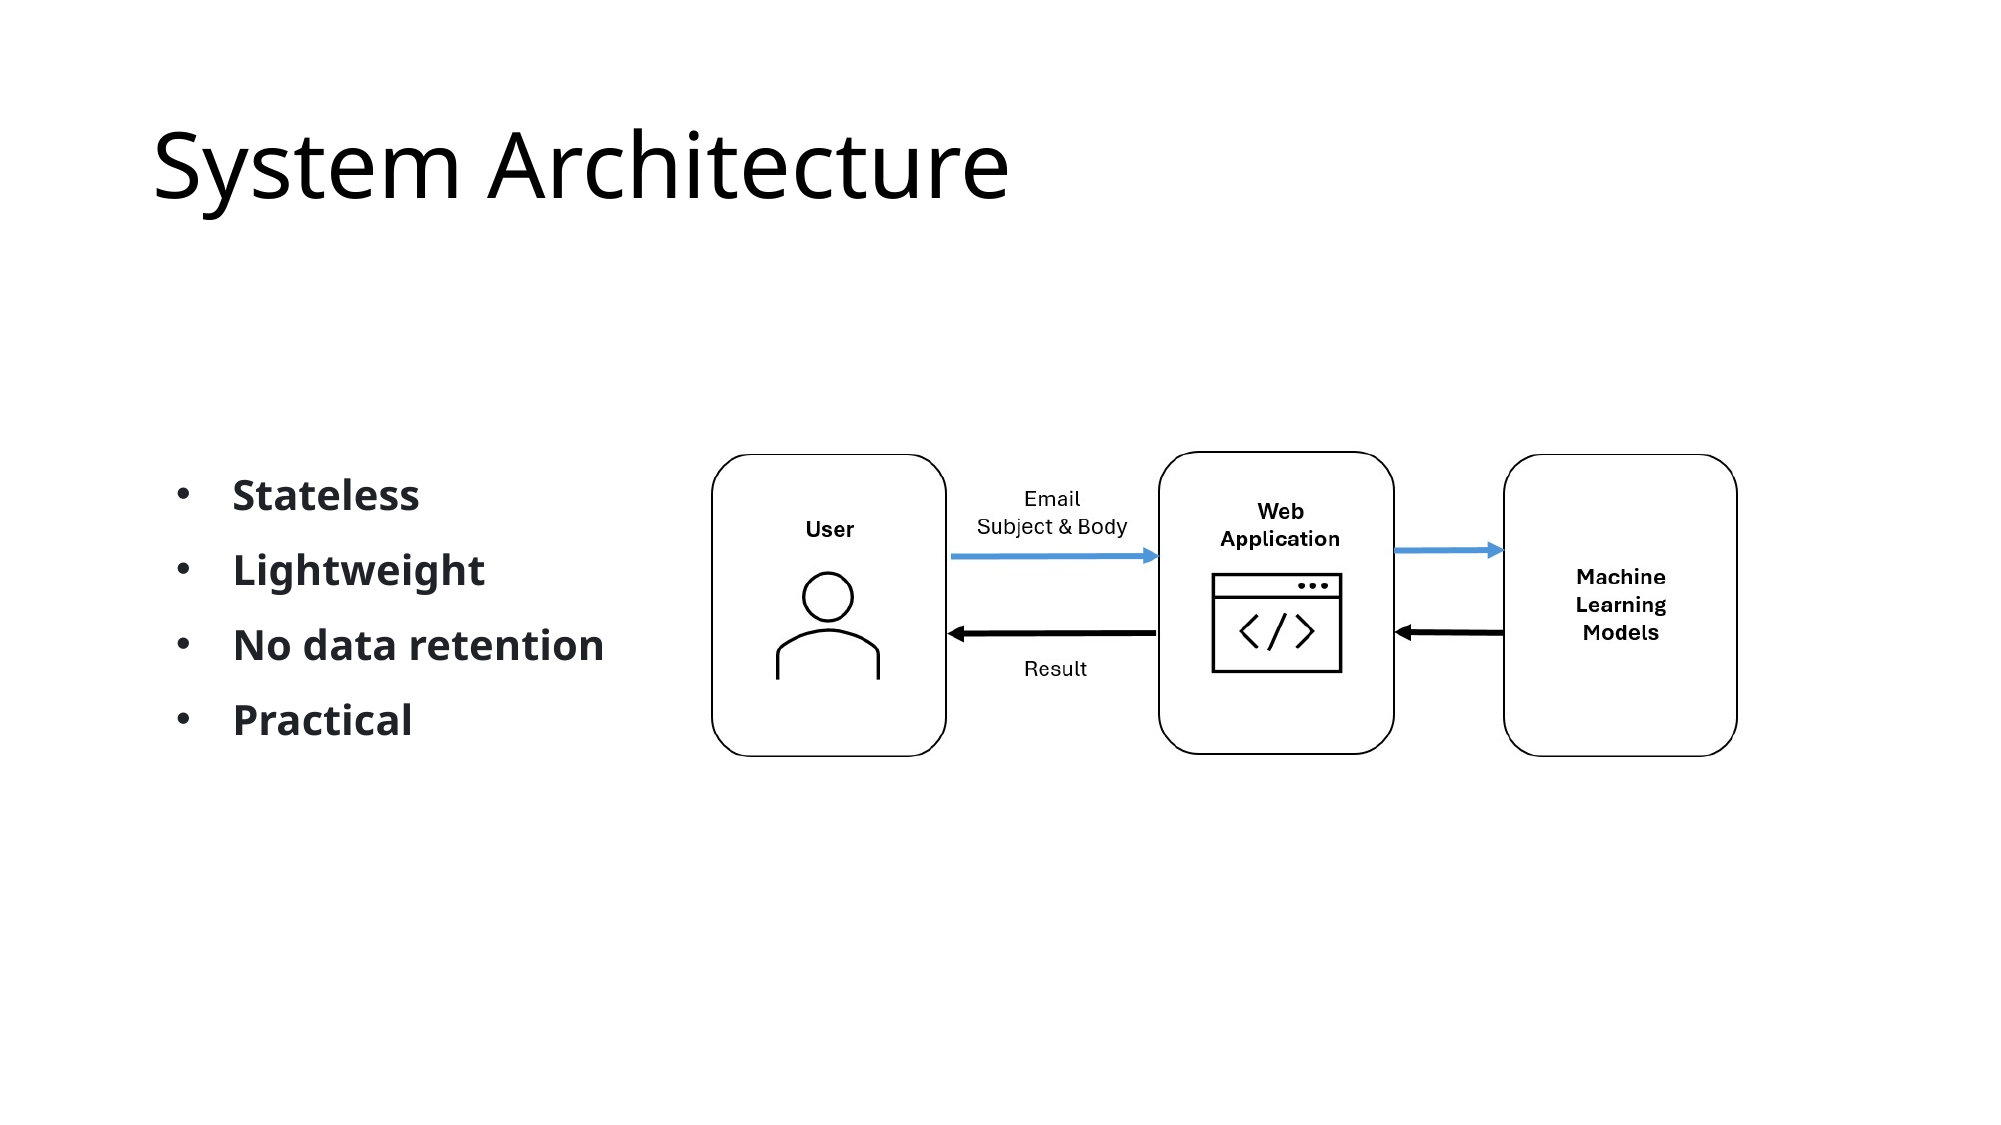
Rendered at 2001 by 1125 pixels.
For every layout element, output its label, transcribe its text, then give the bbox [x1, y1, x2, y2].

title System Architecture [137, 59, 1863, 278]
text_box Stateless Lightweight No data retention Practical [161, 435, 623, 751]
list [623, 389, 1848, 796]
